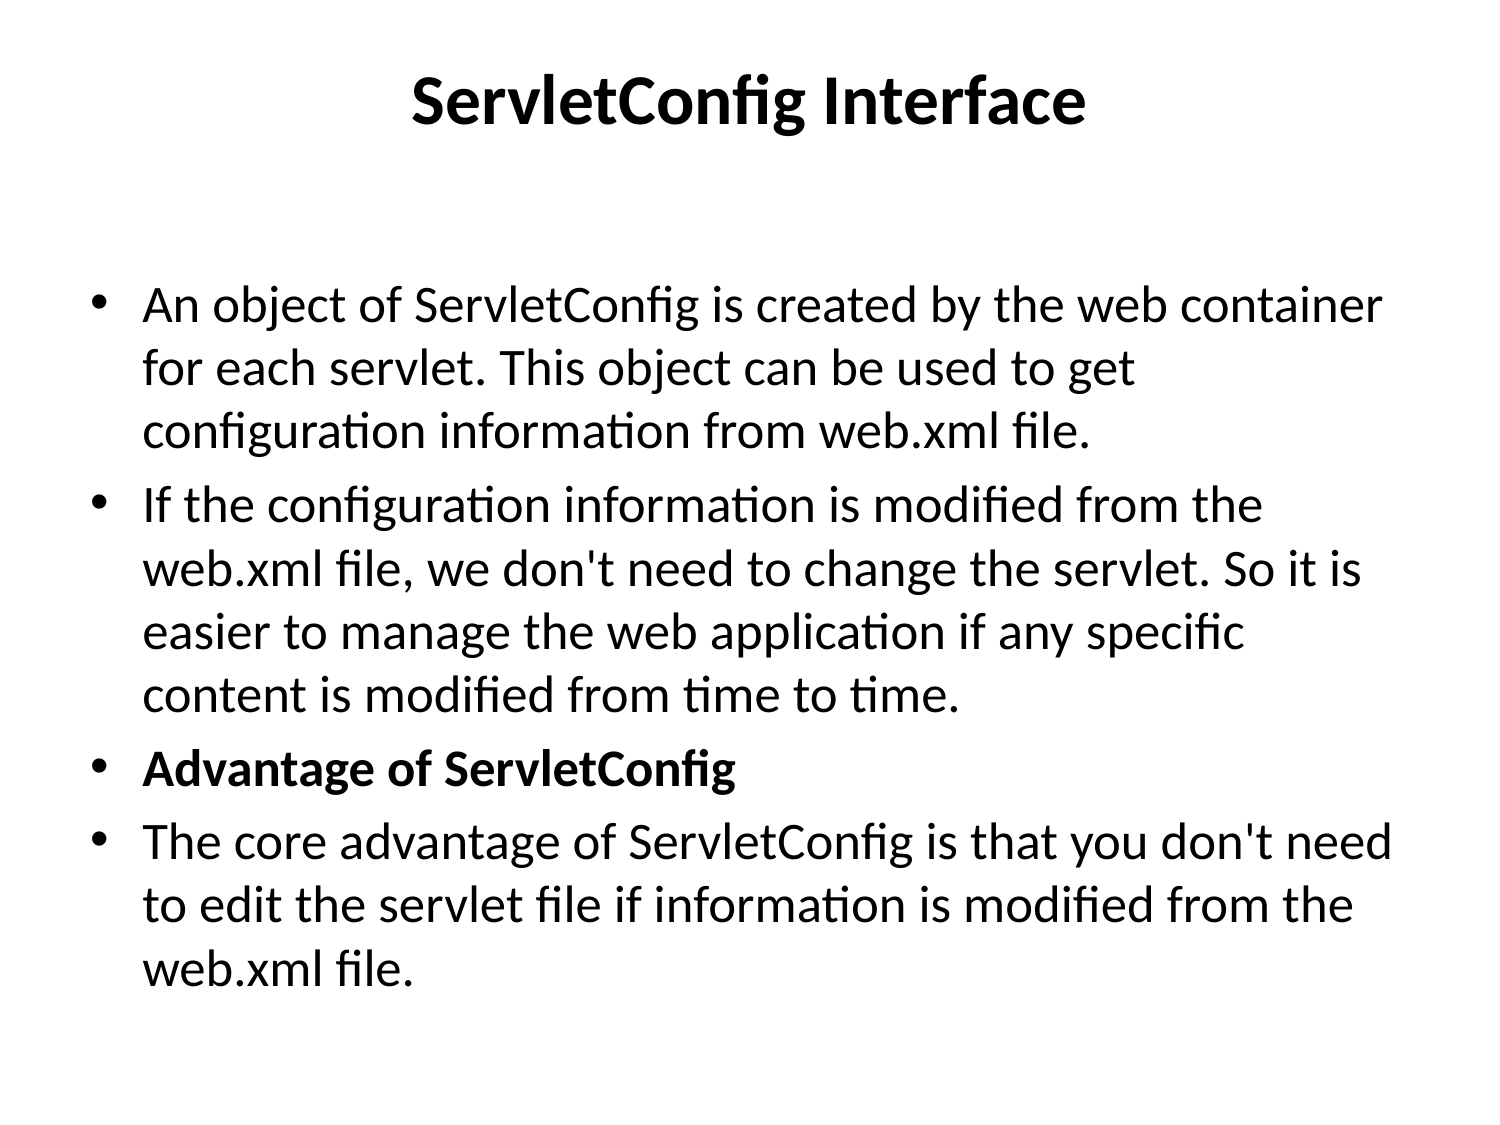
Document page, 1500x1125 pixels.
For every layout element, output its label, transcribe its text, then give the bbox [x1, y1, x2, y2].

title ServletConfig Interface [75, 45, 1425, 233]
list An object of ServletConfig is created by the web container for each servlet. This object can be used to get configuration information from web.xml file. If the configuration information is modified from the web.xml file, we don't need to change the servlet. So it is easier to manage the web application if any specific content is modified from time to time. Advantage of ServletConfig The core advantage of ServletConfig is that you don't need to edit the servlet file if information is modified from the web.xml file. [75, 262, 1425, 1005]
